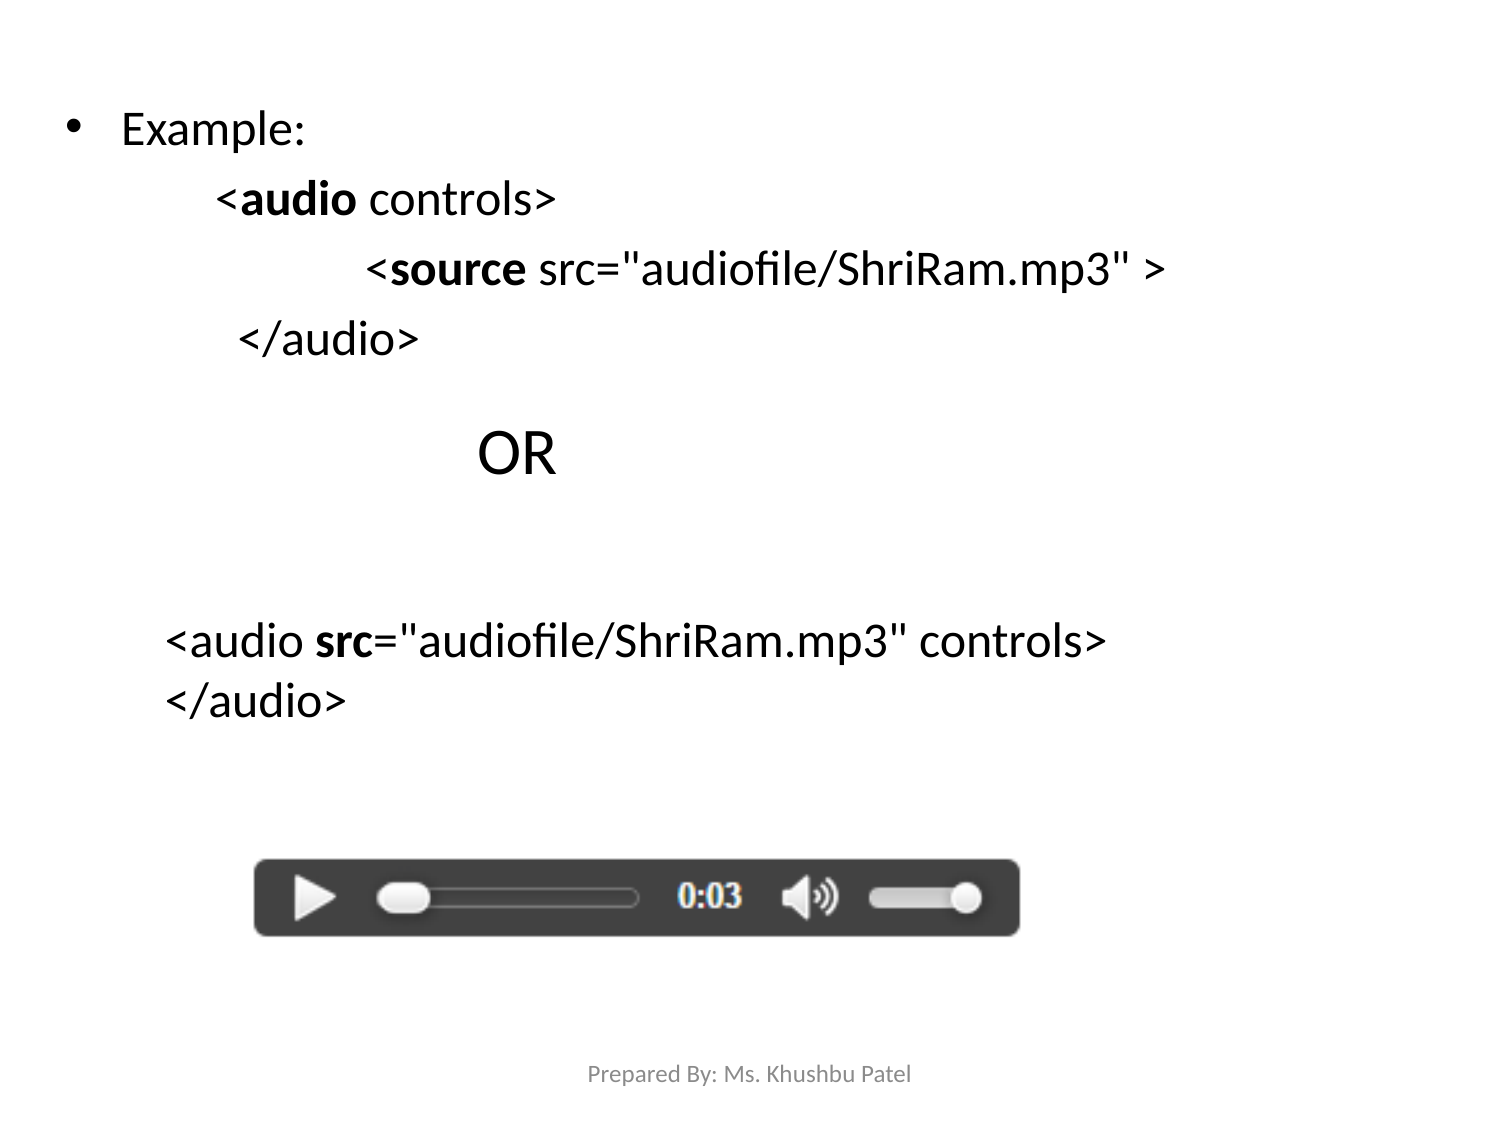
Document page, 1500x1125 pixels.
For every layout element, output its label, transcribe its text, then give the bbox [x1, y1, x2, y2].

footer Prepared By: Ms. Khushbu Patel [512, 1042, 988, 1103]
text_box OR [462, 400, 600, 496]
list Example: <audio controls> <source src="audiofile/ShriRam.mp3" > </audio> [50, 87, 1400, 401]
text_box <audio src="audiofile/ShriRam.mp3" controls> </audio> [149, 600, 1338, 736]
picture [237, 824, 1139, 951]
